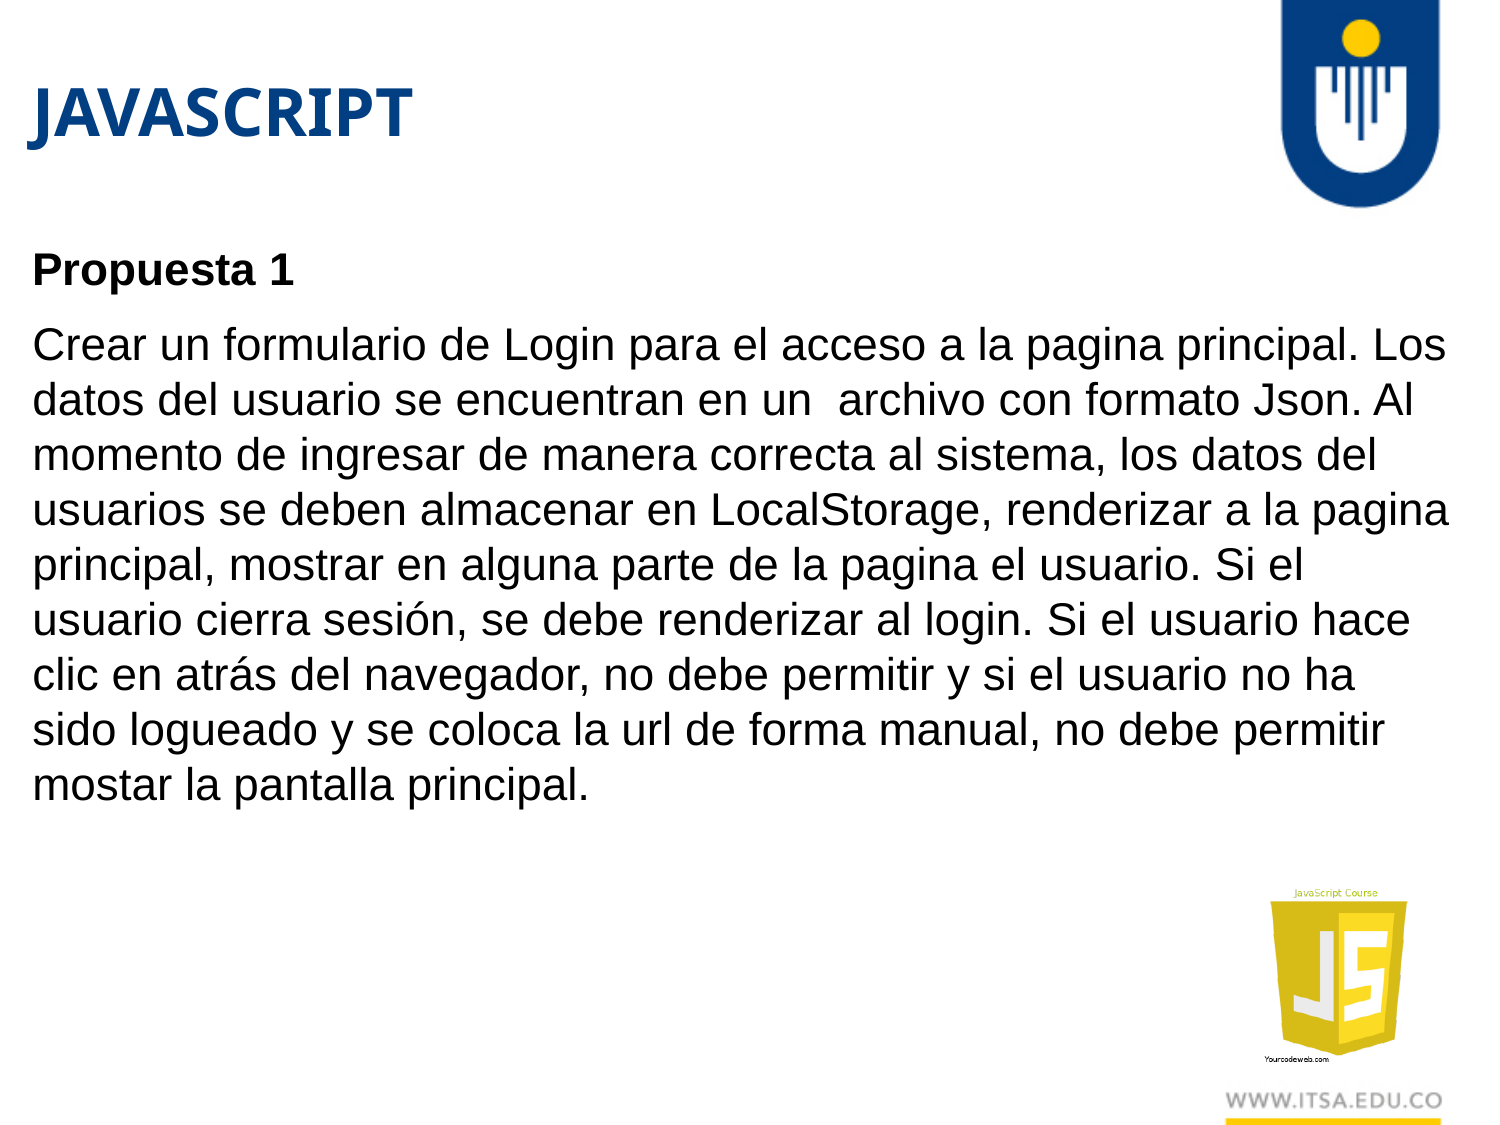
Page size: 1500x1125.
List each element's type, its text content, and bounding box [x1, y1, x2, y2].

list Propuesta 1 Crear un formulario de Login para el acceso a la pagina principal. Los datos del usuario se encuentran en un archivo con formato Json. Al momento de ingresar de manera correcta al sistema, los datos del usuarios se deben almacenar en LocalStorage, renderizar a la pagina principal, mostrar en alguna parte de la pagina el usuario. Si el usuario cierra sesión, se debe renderizar al login. Si el usuario hace clic en atrás del navegador, no debe permitir y si el usuario no ha sido logueado y se coloca la url de forma manual, no debe permitir mostar la pantalla principal. [17, 231, 1466, 1021]
title JAVASCRIPT [17, 5, 1312, 224]
picture [0, 0, 1500, 1125]
